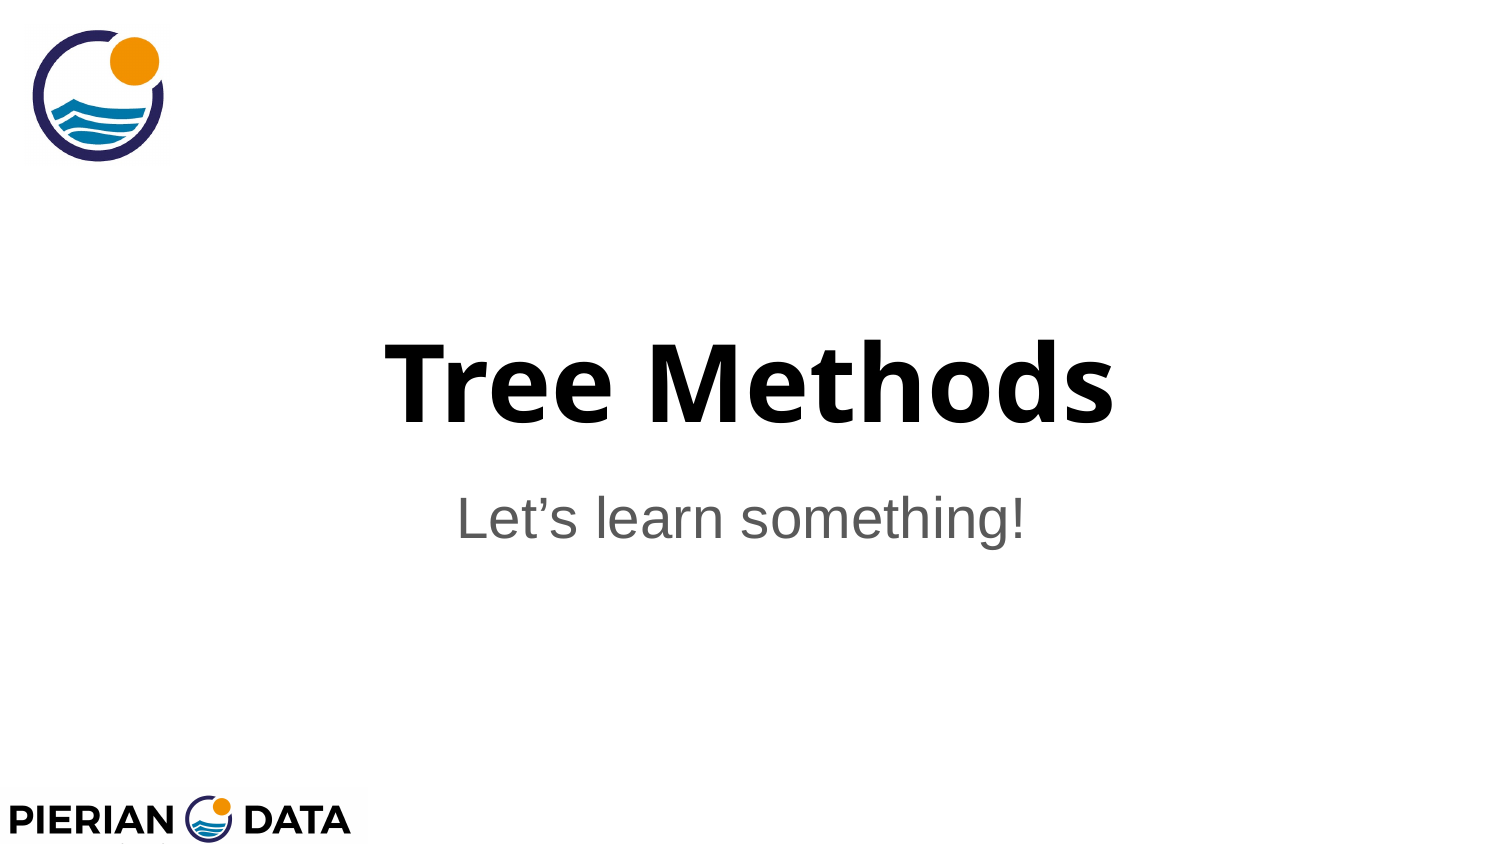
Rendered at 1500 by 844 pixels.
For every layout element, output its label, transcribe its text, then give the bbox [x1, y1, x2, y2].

picture [24, 24, 172, 167]
title Tree Methods [51, 122, 1449, 459]
subtitle Let’s learn something! [51, 464, 1449, 595]
picture [0, 787, 368, 844]
